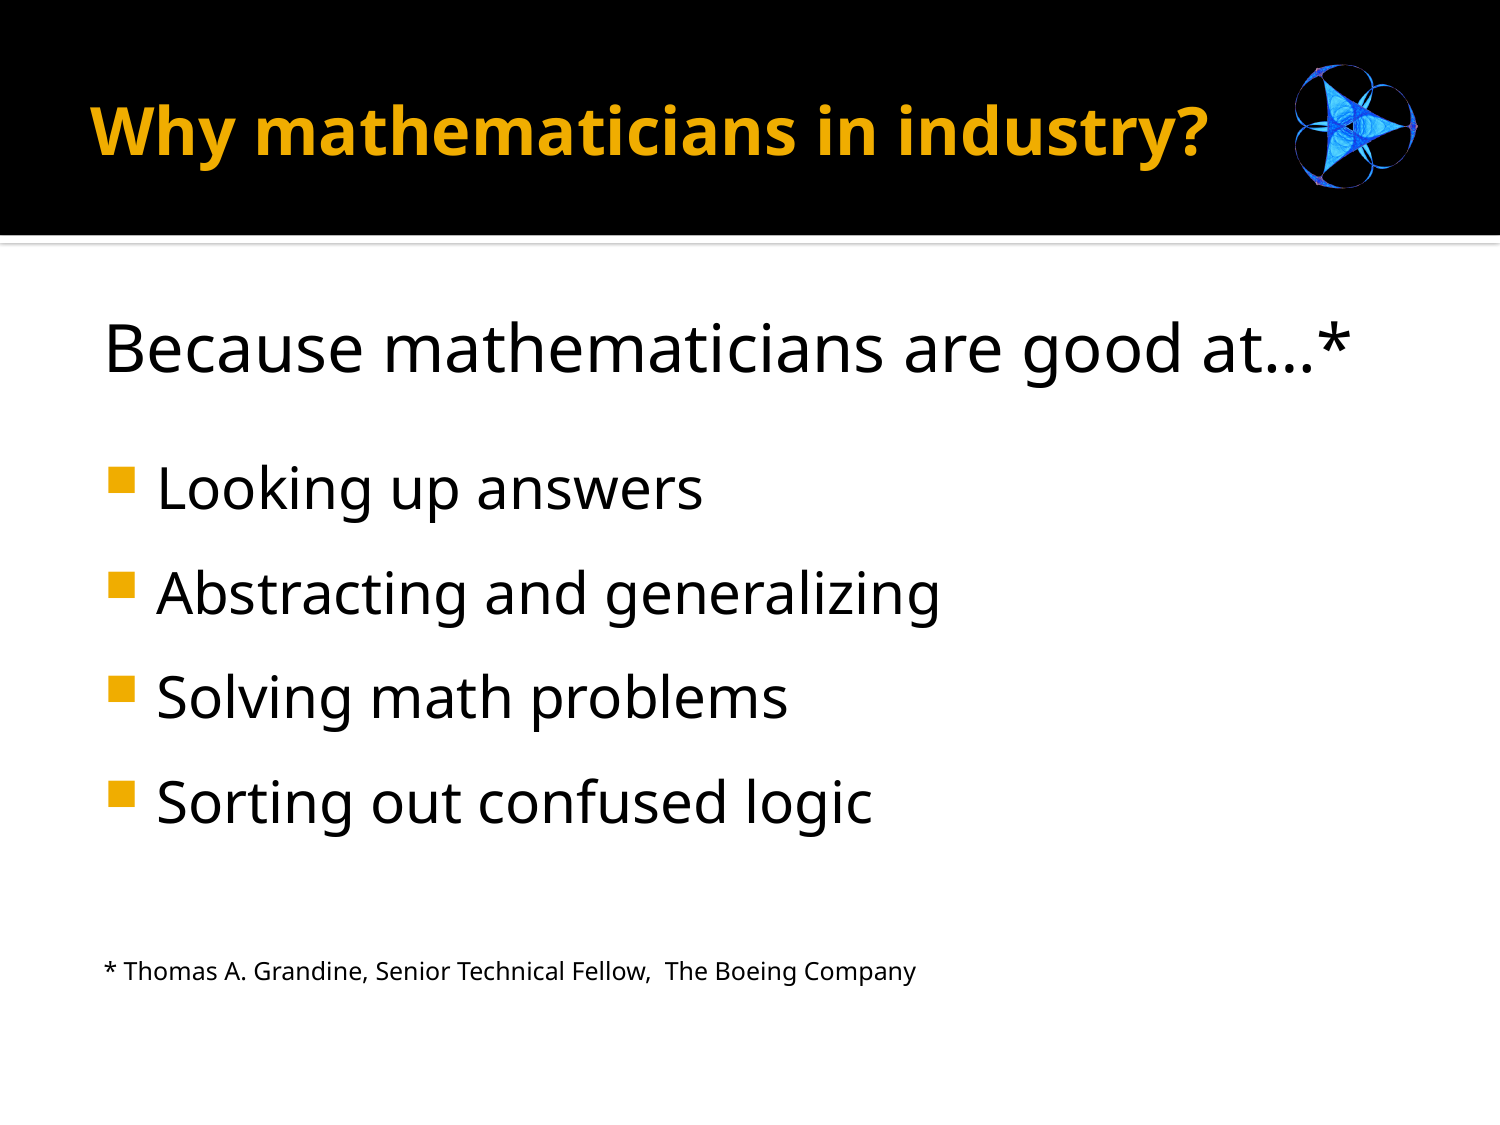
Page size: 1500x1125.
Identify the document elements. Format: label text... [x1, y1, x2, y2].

title Why mathematicians in industry? [75, 25, 1425, 231]
list Because mathematicians are good at…* Looking up answers Abstracting and generalizing Solving math problems Sorting out confused logic * Thomas A. Grandine, Senior Technical Fellow, The Boeing Company [75, 291, 1425, 1050]
picture [1275, 51, 1425, 201]
